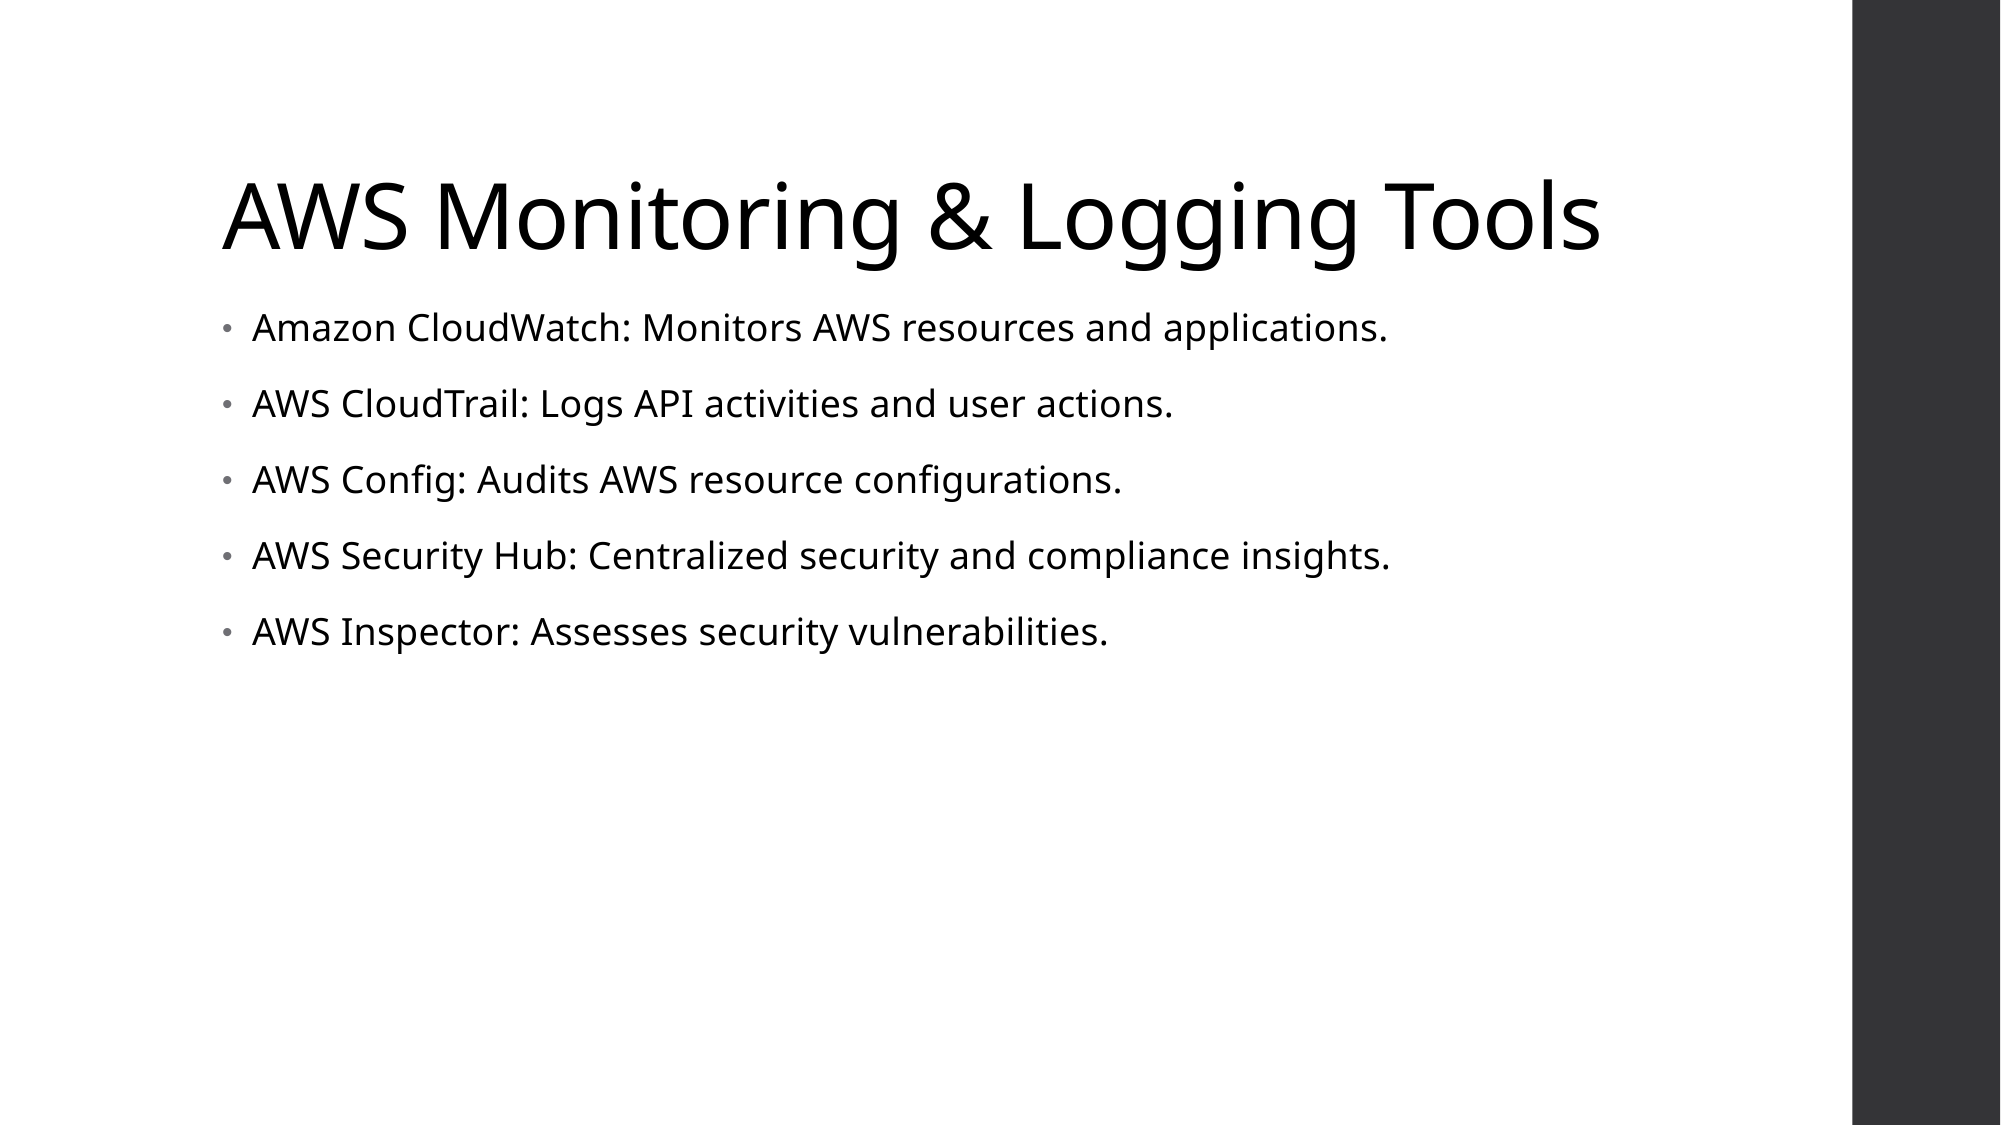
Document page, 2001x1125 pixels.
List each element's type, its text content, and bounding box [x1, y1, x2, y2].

title AWS Monitoring & Logging Tools [206, 60, 1797, 278]
list Amazon CloudWatch: Monitors AWS resources and applications. AWS CloudTrail: Logs API activities and user actions. AWS Config: Audits AWS resource configurations. AWS Security Hub: Centralized security and compliance insights. AWS Inspector: Assesses security vulnerabilities. [206, 299, 1617, 1014]
